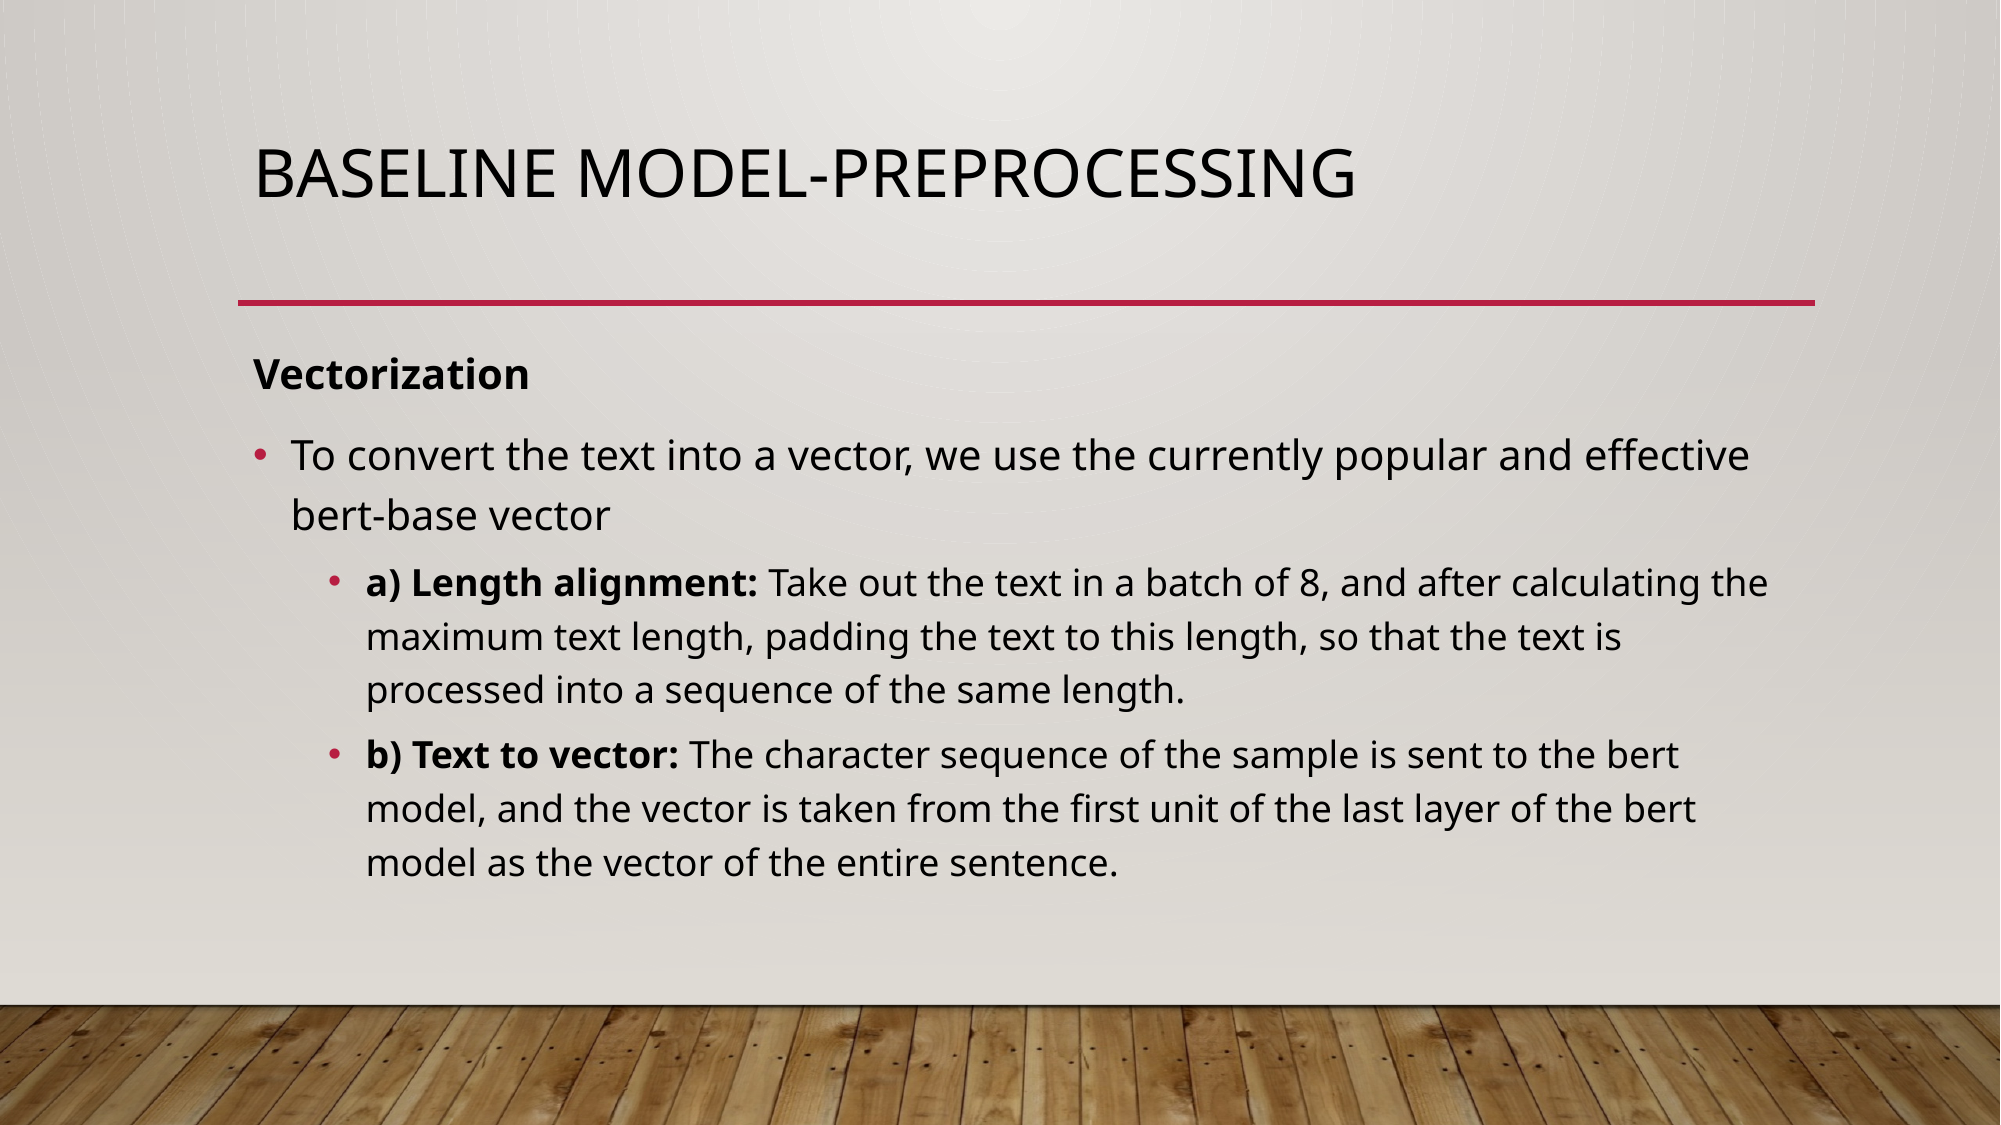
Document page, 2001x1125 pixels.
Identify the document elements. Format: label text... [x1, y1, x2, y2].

list Vectorization To convert the text into a vector, we use the currently popular and effective bert-base vector a) Length alignment: Take out the text in a batch of 8, and after calculating the maximum text length, padding the text to this length, so that the text is processed into a sequence of the same length. b) Text to vector: The character sequence of the sample is sent to the bert model, and the vector is taken from the first unit of the last layer of the bert model as the vector of the entire sentence. [238, 330, 1814, 897]
picture [0, 1005, 2000, 1125]
title Baseline model-preprocessing [238, 131, 1814, 305]
